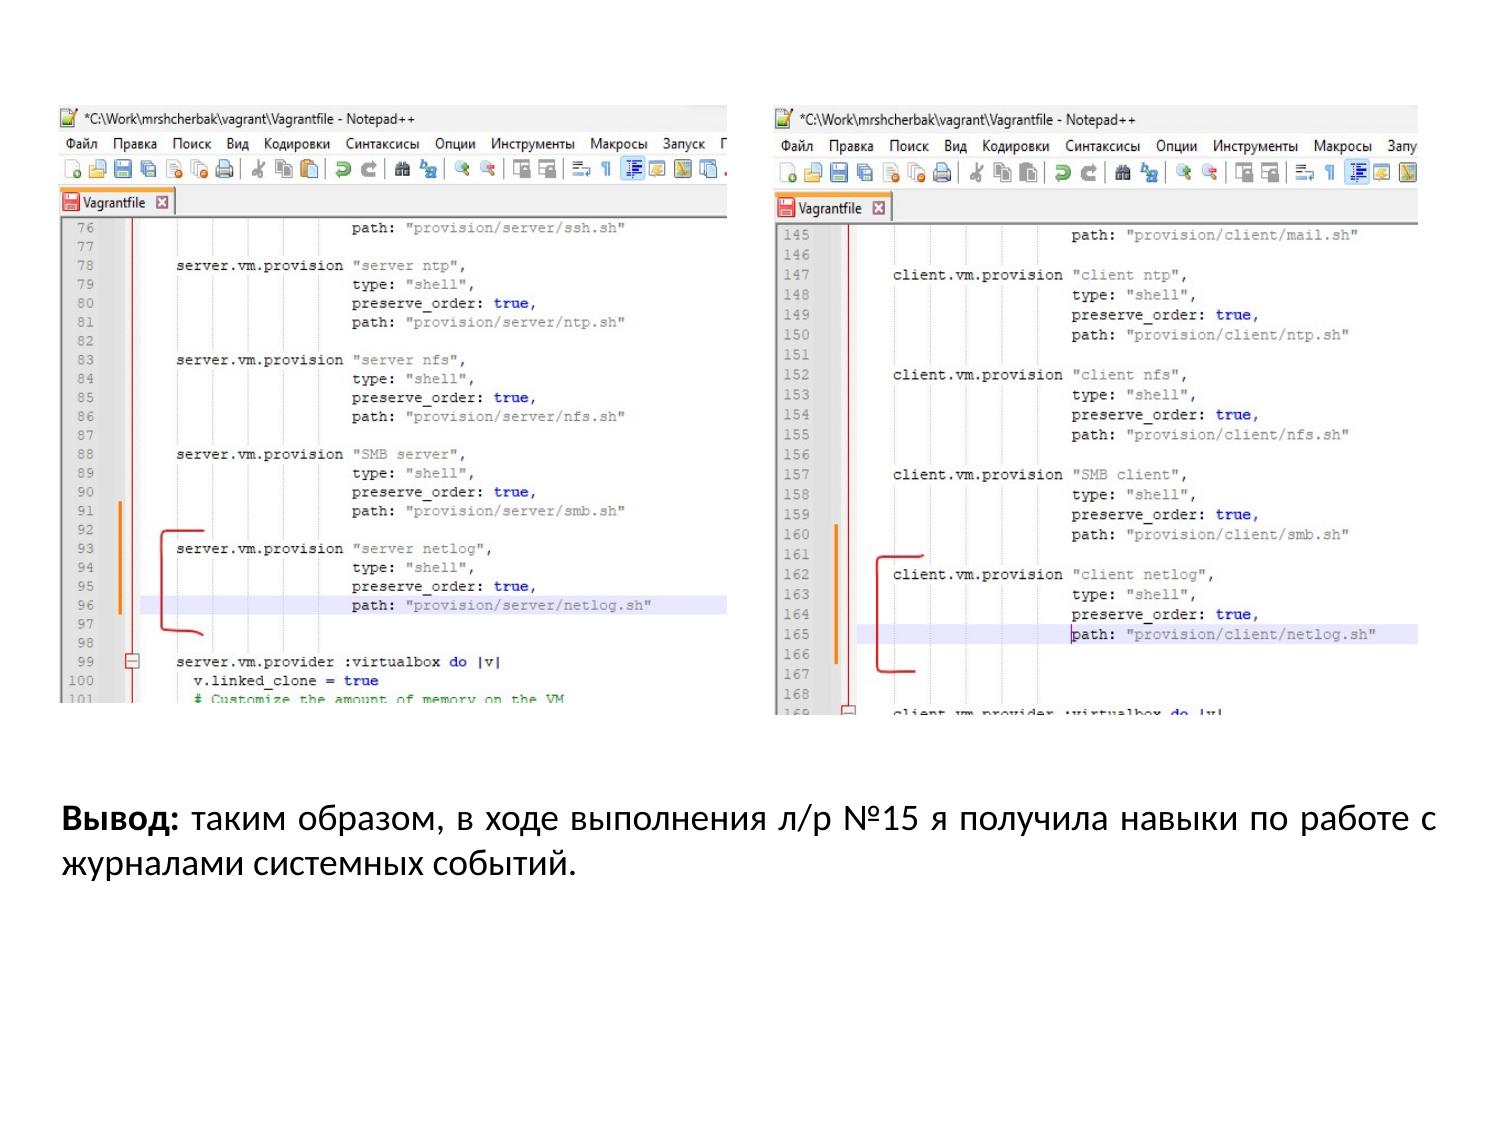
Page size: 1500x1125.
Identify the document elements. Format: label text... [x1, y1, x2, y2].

picture [58, 105, 727, 704]
picture [773, 105, 1419, 716]
text_box Вывод: таким образом, в ходе выполнения л/р №15 я получила навыки по работе с журналами системных событий. [46, 785, 1454, 935]
